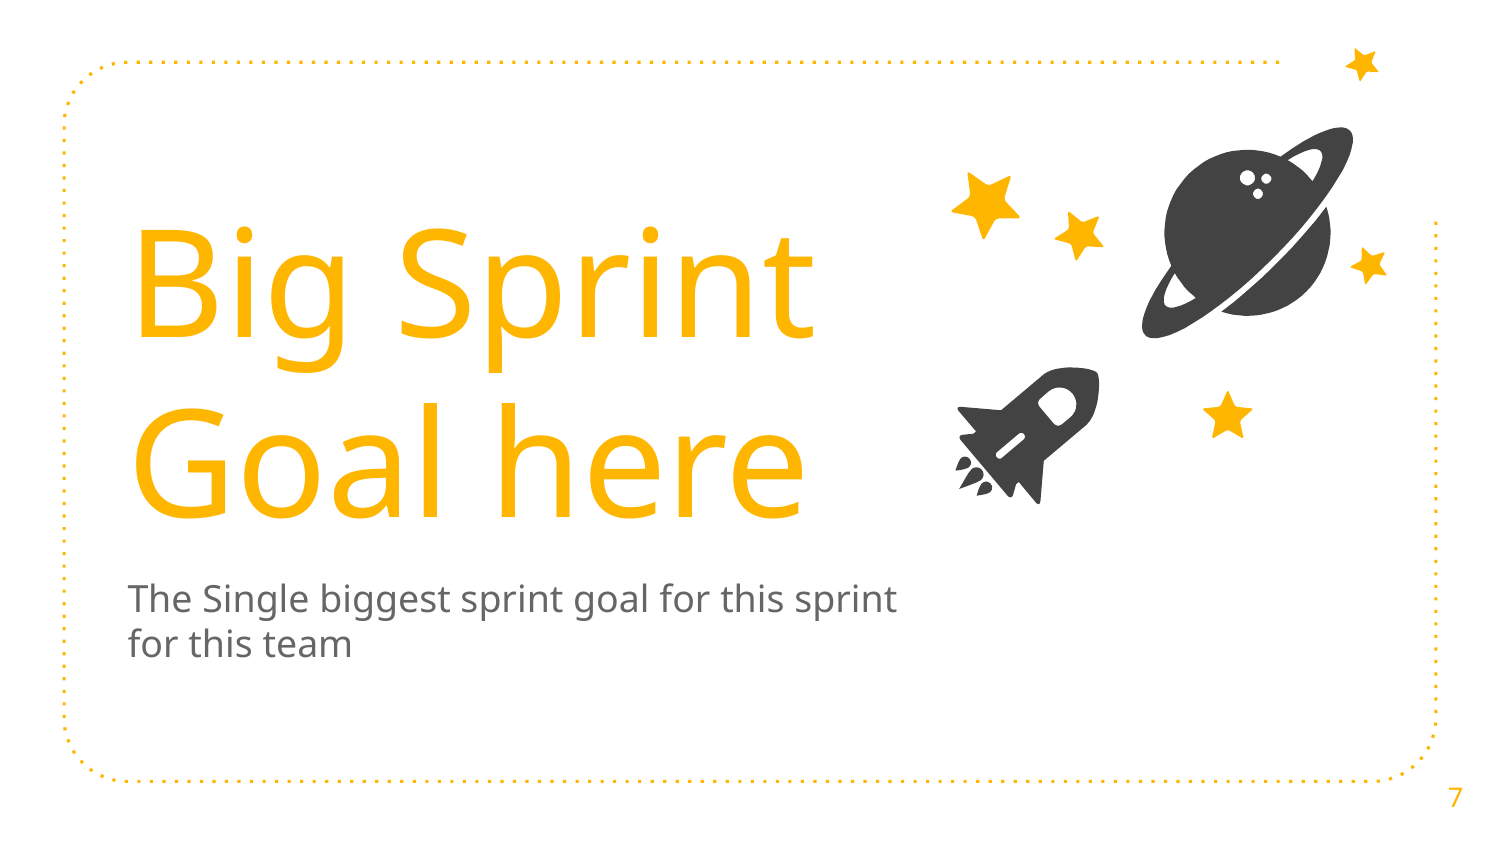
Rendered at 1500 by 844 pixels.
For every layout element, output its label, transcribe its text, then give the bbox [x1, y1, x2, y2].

text_box [1358, 247, 1387, 285]
text_box [951, 172, 1020, 240]
text_box [1203, 391, 1253, 439]
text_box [955, 363, 1096, 504]
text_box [1141, 127, 1354, 339]
text_box [1345, 48, 1379, 82]
text_box [1054, 211, 1104, 261]
title Big Sprint Goal here [112, 372, 929, 559]
slide_number ‹#› [1411, 753, 1500, 844]
subtitle The Single biggest sprint goal for this sprint for this team [112, 559, 929, 689]
